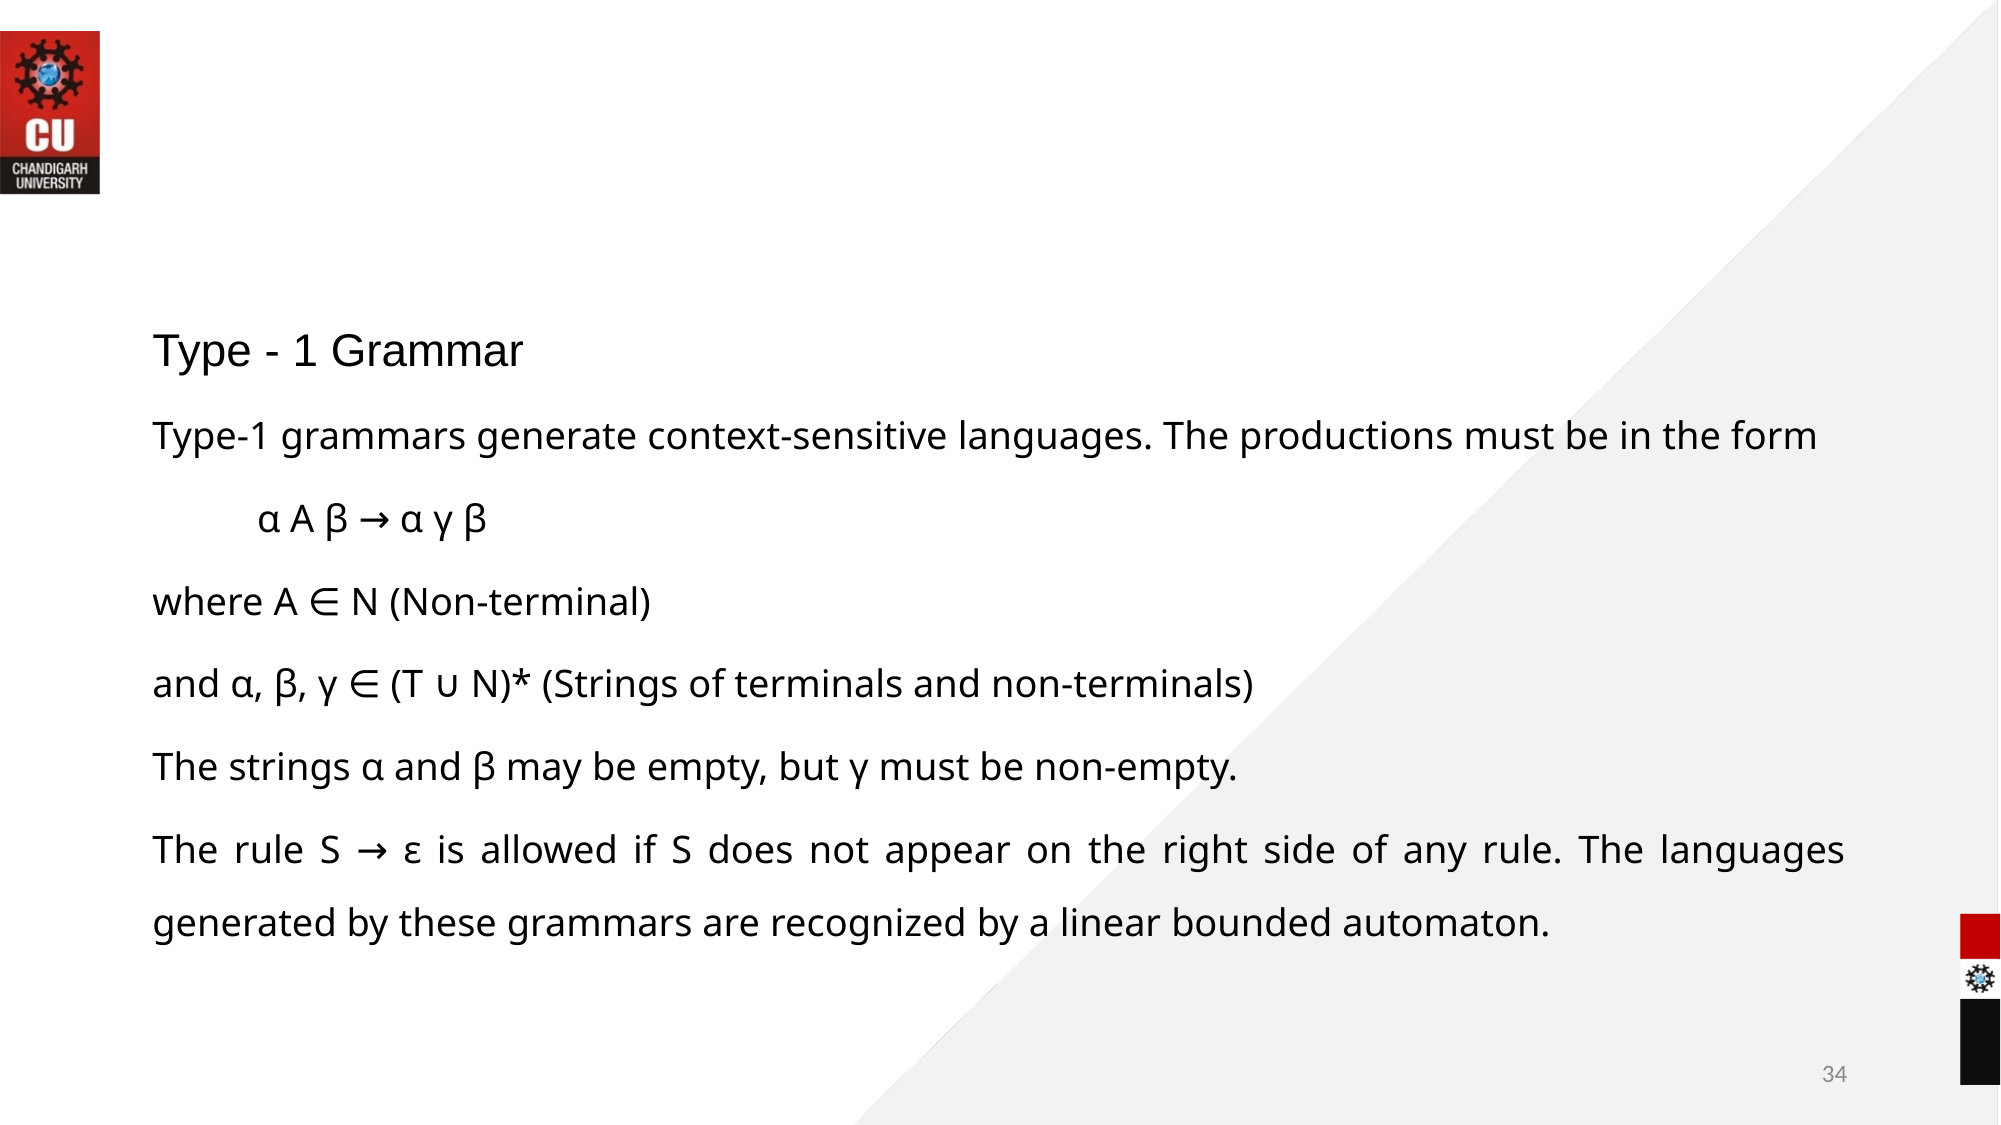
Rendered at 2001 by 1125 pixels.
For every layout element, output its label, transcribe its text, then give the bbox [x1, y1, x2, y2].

slide_number ‹#› [1412, 1042, 1863, 1103]
picture [0, 0, 2001, 1125]
list Type - 1 Grammar Type-1 grammars generate context-sensitive languages. The productions must be in the form α A β → α γ β where A ∈ N (Non-terminal) and α, β, γ ∈ (T ∪ N)* (Strings of terminals and non-terminals) The strings α and β may be empty, but γ must be non-empty. The rule S → ε is allowed if S does not appear on the right side of any rule. The languages generated by these grammars are recognized by a linear bounded automaton. [137, 299, 1863, 1014]
